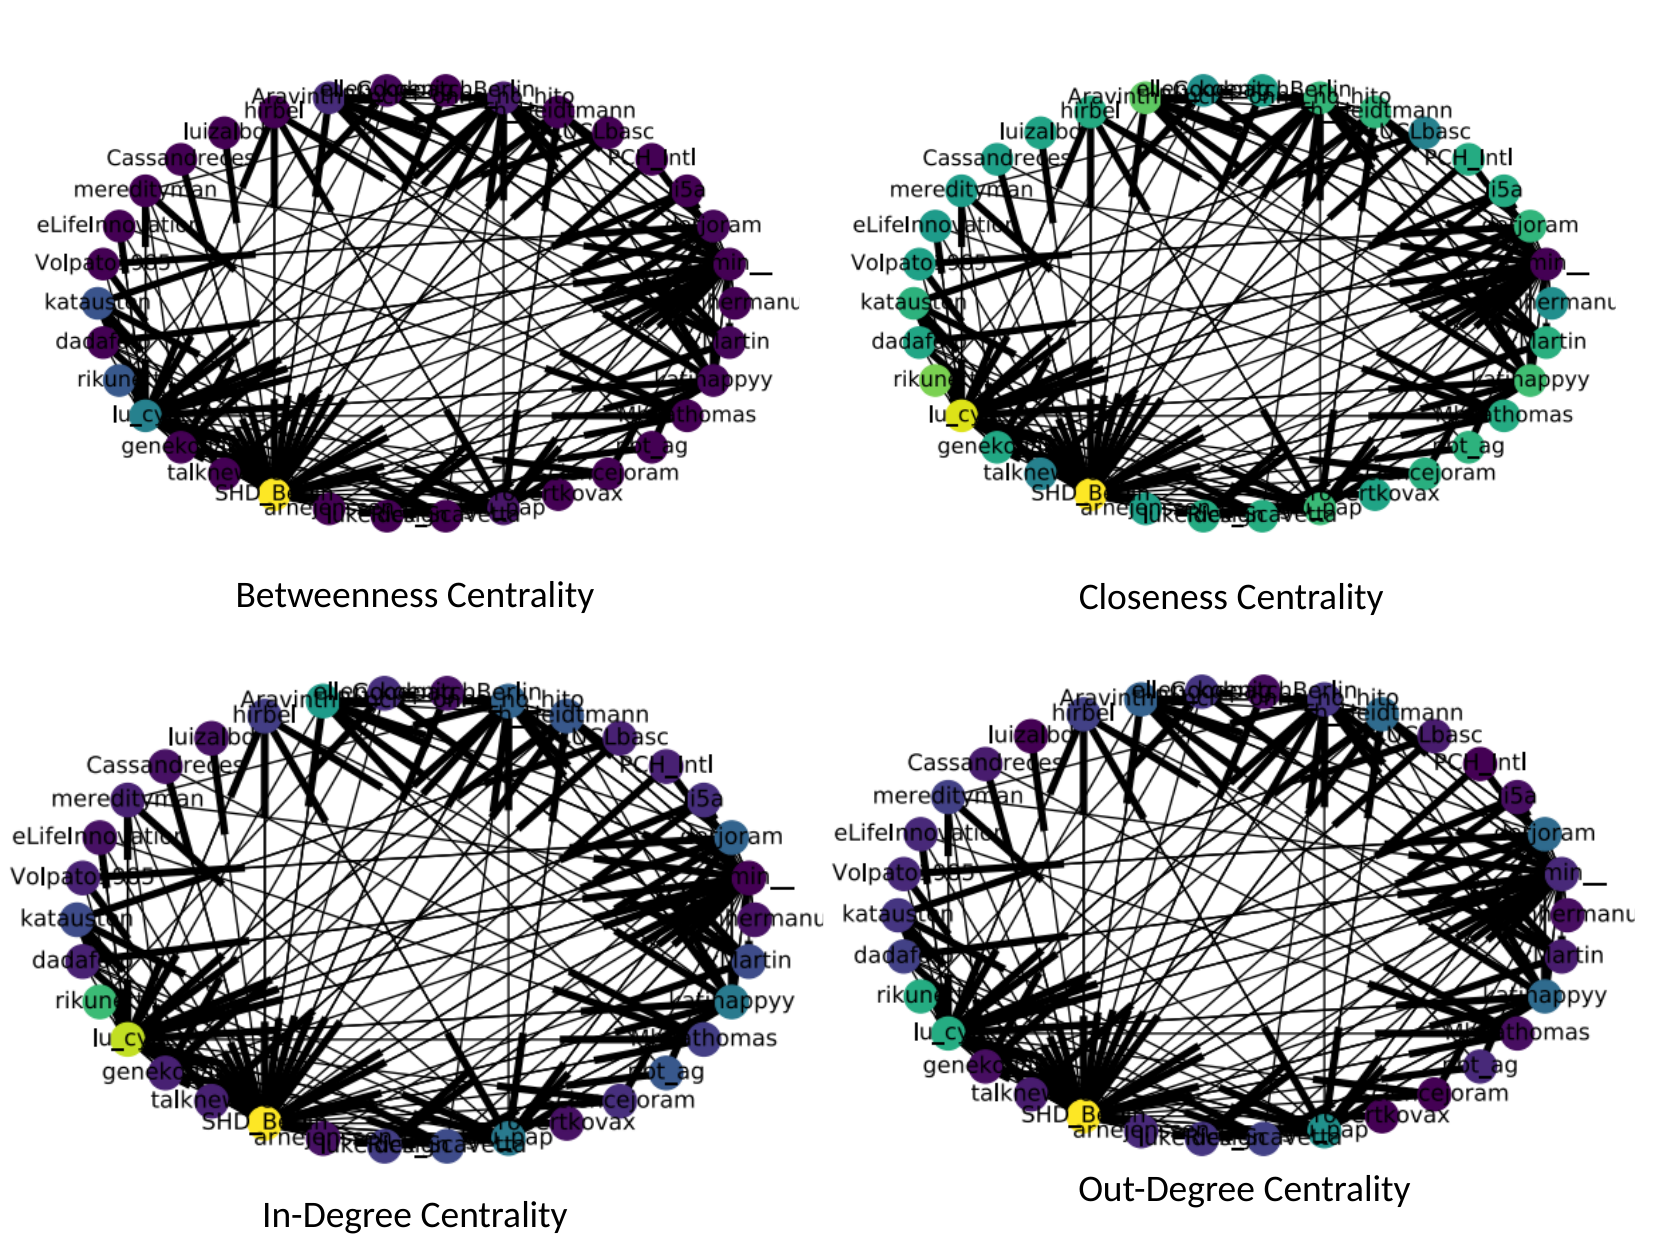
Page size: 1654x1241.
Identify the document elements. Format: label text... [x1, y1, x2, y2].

picture [847, 46, 1616, 559]
picture [828, 645, 1635, 1183]
text_box Out-Degree Centrality [1063, 1183, 1427, 1217]
text_box Betweenness Centrality [220, 562, 610, 623]
picture [31, 46, 800, 559]
text_box In-Degree Centrality [247, 1191, 583, 1241]
picture [6, 646, 824, 1191]
text_box Closeness Centrality [1064, 564, 1400, 624]
